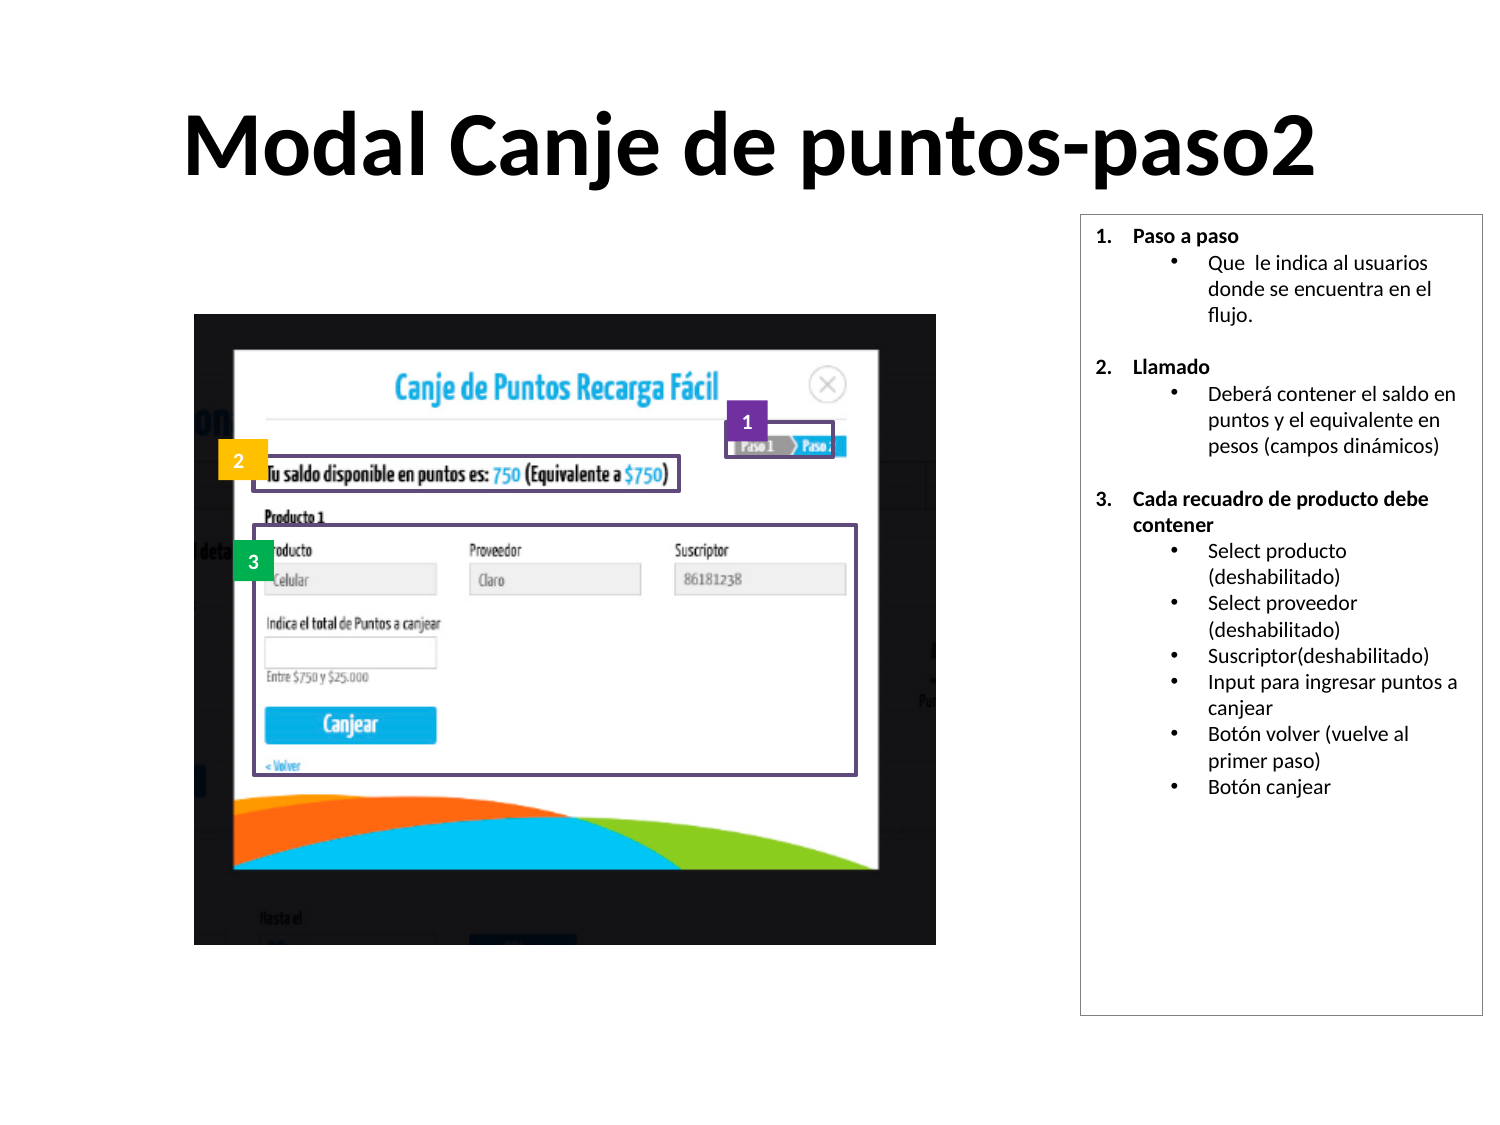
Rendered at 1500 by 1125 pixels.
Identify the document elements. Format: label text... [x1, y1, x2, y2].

title Modal Canje de puntos-paso2 [75, 45, 1425, 233]
picture [194, 314, 936, 945]
text_box Paso a paso Que le indica al usuarios donde se encuentra en el flujo. Llamado Deberá contener el saldo en puntos y el equivalente en pesos (campos dinámicos) Cada recuadro de producto debe contener Select producto (deshabilitado) Select proveedor (deshabilitado) Suscriptor(deshabilitado) Input para ingresar puntos a canjear Botón volver (vuelve al primer paso) Botón canjear [1080, 214, 1483, 1016]
